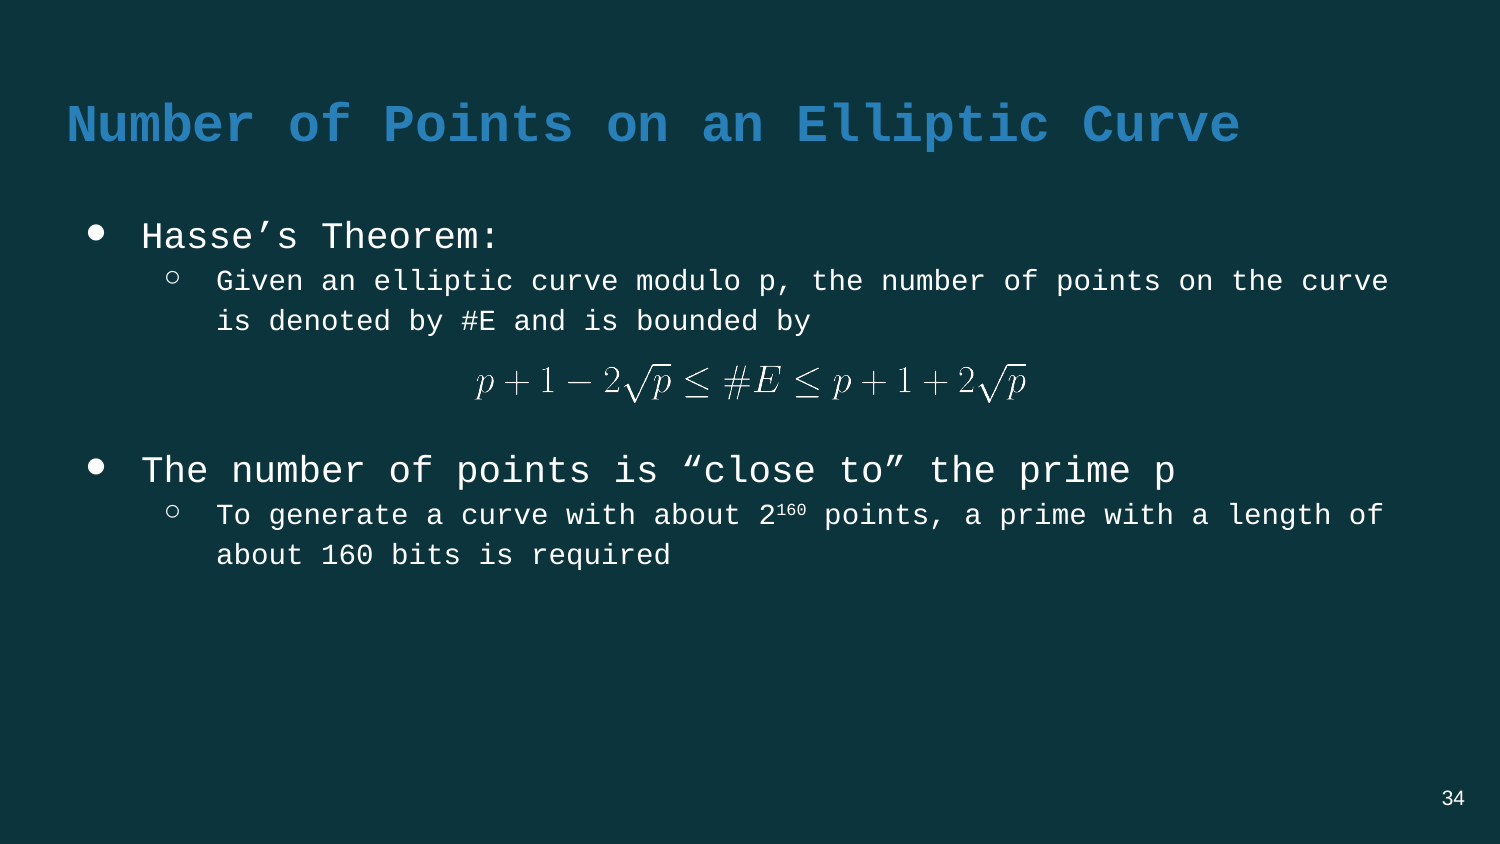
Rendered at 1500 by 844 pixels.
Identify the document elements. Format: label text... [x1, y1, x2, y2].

picture [474, 363, 1026, 403]
title Number of Points on an Elliptic Curve [51, 72, 1449, 167]
slide_number 34 [1389, 764, 1480, 830]
list Hasse’s Theorem: Given an elliptic curve modulo p, the number of points on the curve is denoted by #E and is bounded by The number of points is “close to” the prime p To generate a curve with about 2160 points, a prime with a length of about 160 bits is required [51, 189, 1449, 750]
